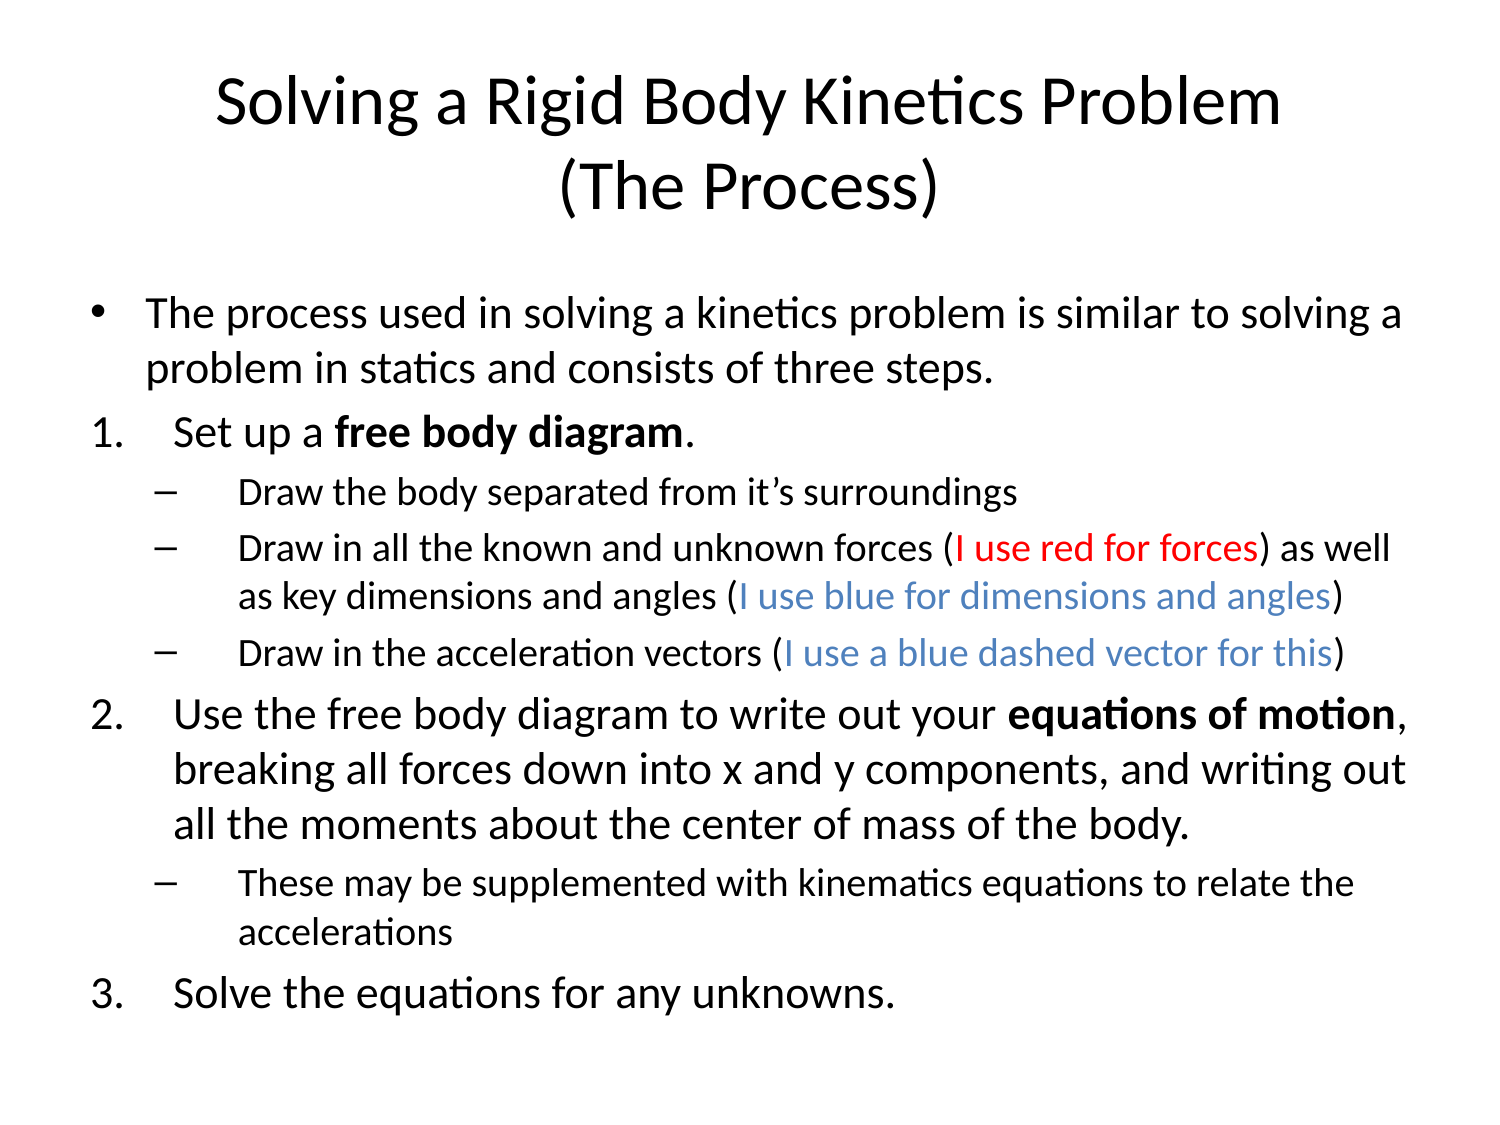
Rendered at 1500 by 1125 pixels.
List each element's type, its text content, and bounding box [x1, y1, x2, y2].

list The process used in solving a kinetics problem is similar to solving a problem in statics and consists of three steps. Set up a free body diagram. Draw the body separated from it’s surroundings Draw in all the known and unknown forces (I use red for forces) as well as key dimensions and angles (I use blue for dimensions and angles) Draw in the acceleration vectors (I use a blue dashed vector for this) Use the free body diagram to write out your equations of motion, breaking all forces down into x and y components, and writing out all the moments about the center of mass of the body. These may be supplemented with kinematics equations to relate the accelerations Solve the equations for any unknowns. [75, 275, 1425, 1050]
title Solving a Rigid Body Kinetics Problem (The Process) [75, 45, 1425, 233]
